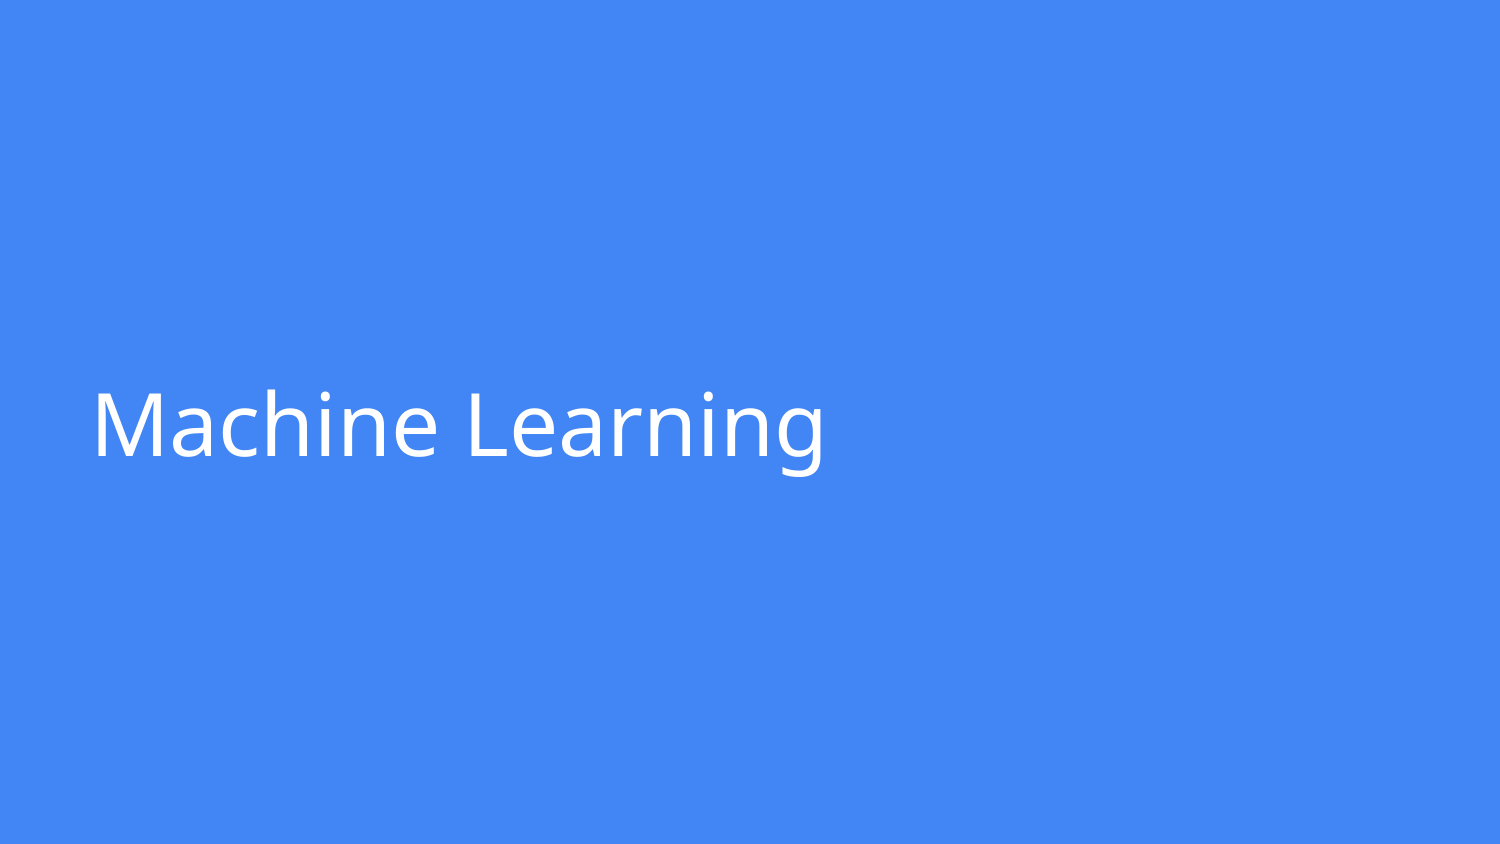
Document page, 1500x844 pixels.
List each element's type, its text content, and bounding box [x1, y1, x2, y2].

title Machine Learning [75, 338, 1425, 505]
